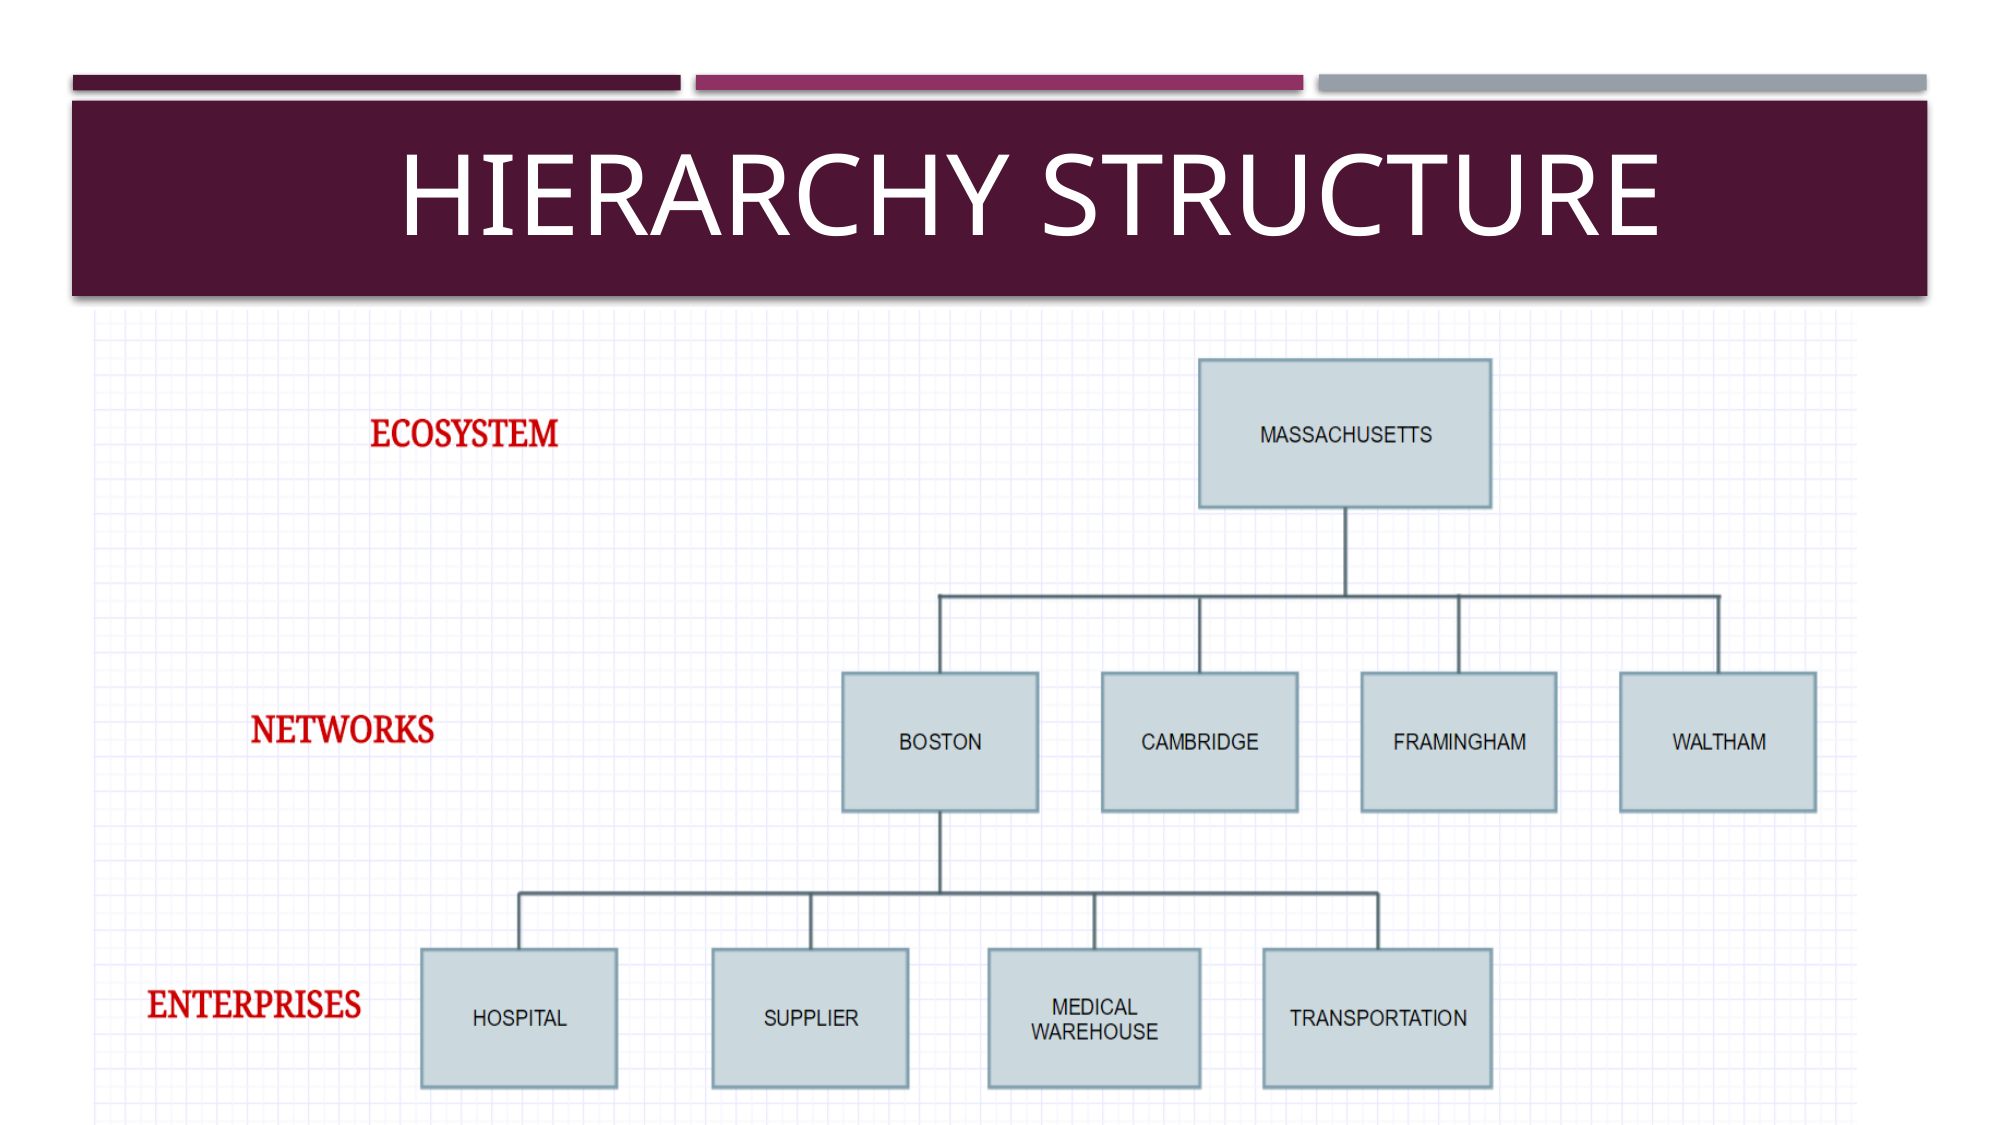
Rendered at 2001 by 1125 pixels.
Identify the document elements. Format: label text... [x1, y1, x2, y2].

title Hierarchy structure [95, 115, 1905, 282]
picture [93, 309, 1857, 1125]
